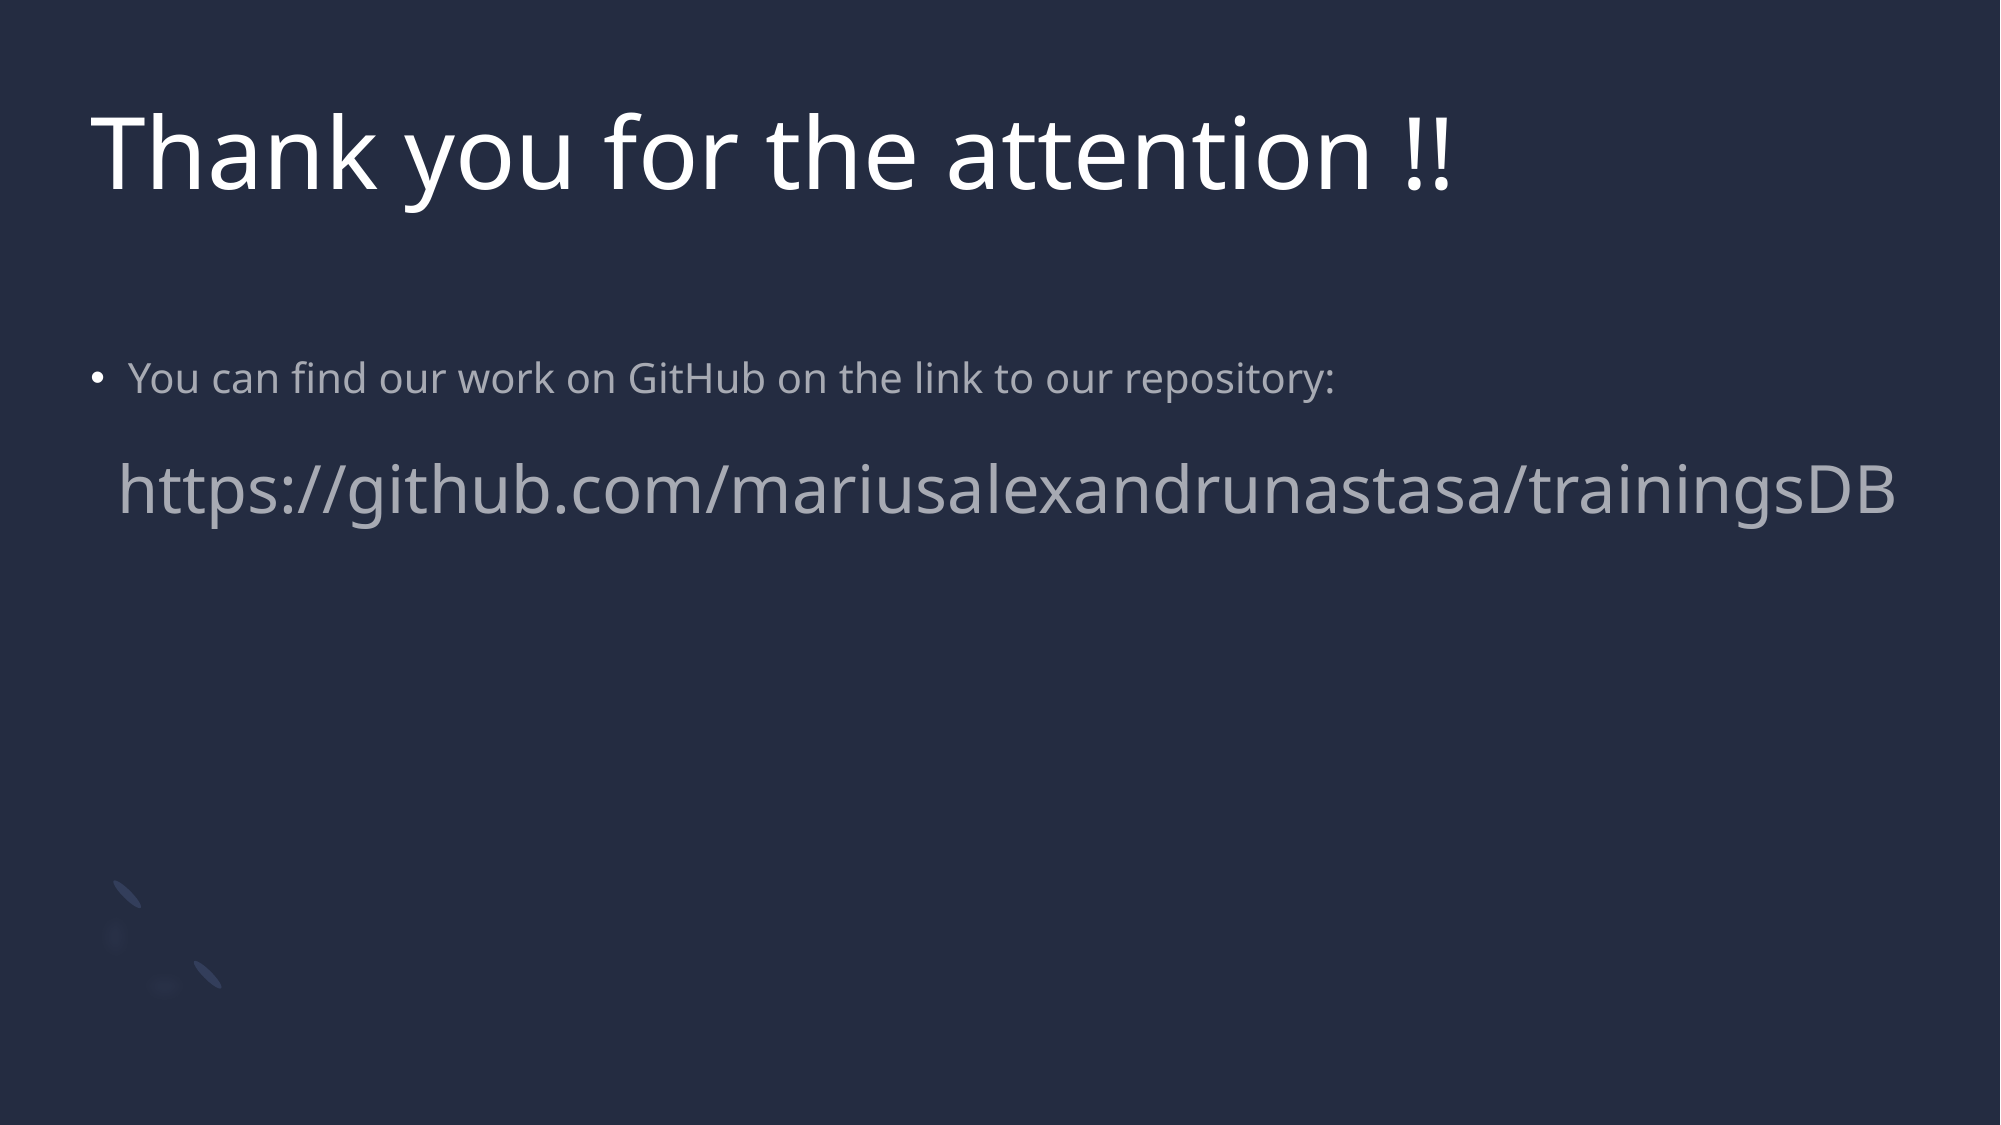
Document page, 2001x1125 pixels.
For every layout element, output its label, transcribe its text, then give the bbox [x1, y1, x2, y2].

title Thank you for the attention !! [90, 90, 1910, 309]
list You can find our work on GitHub on the link to our repository: https://github.com/mariusalexandrunastasa/trainingsDB [90, 346, 1910, 1000]
